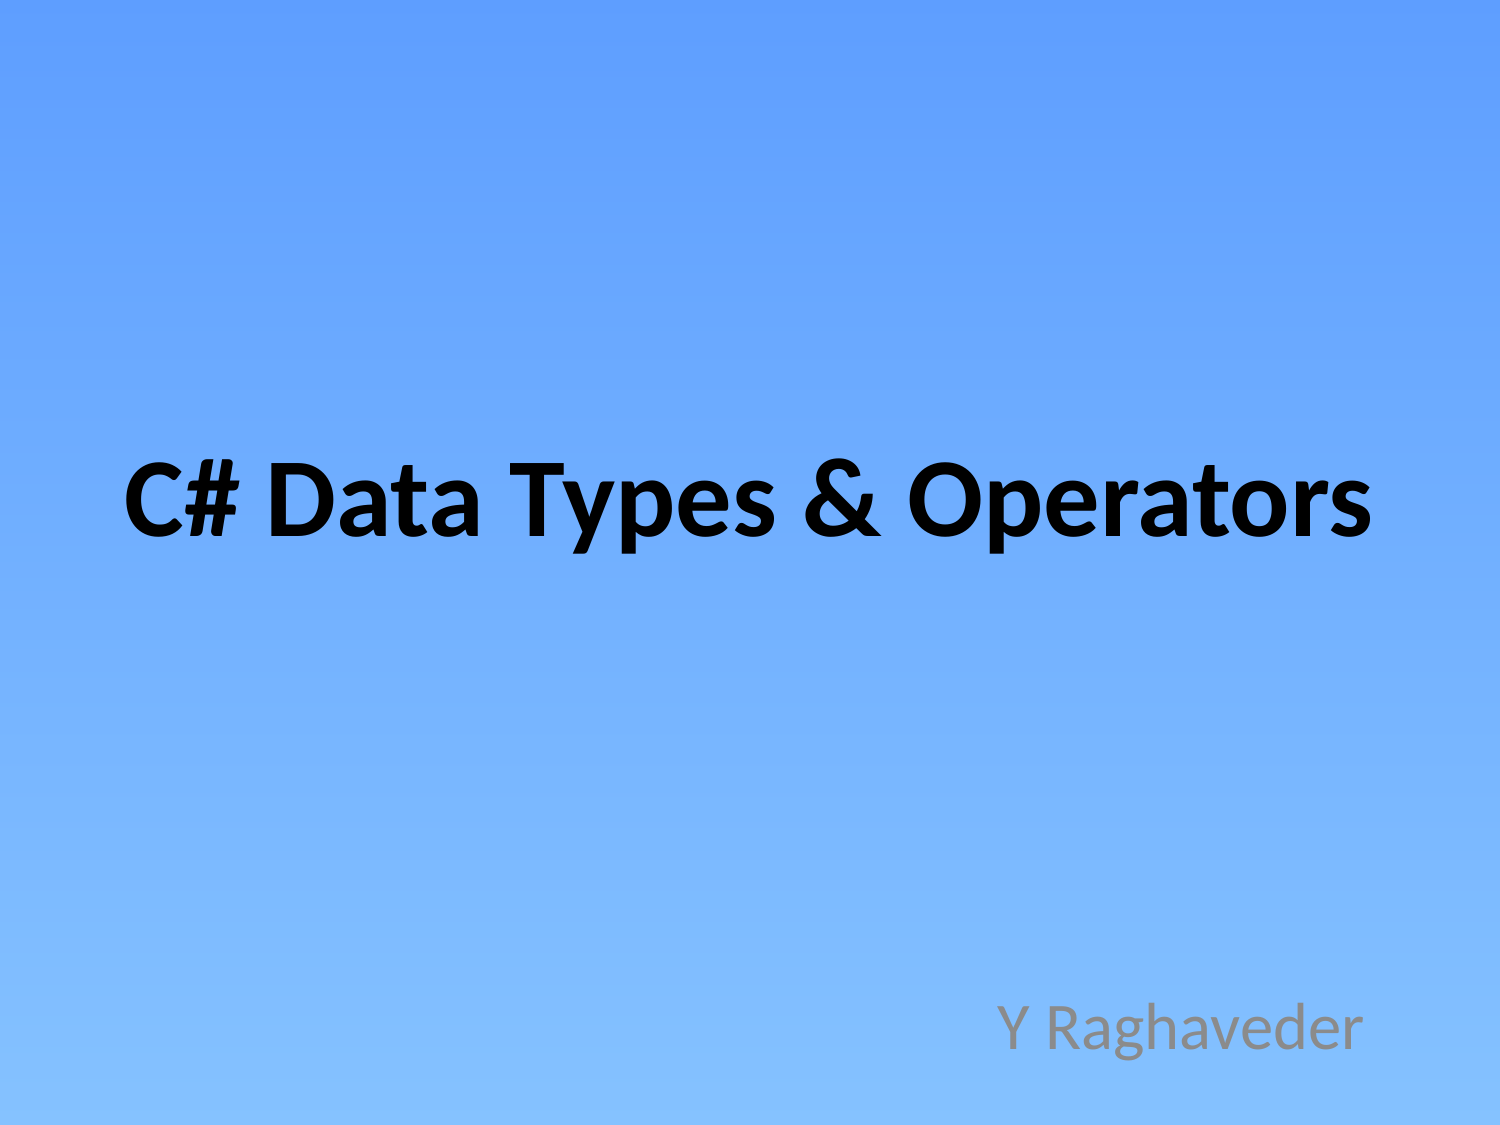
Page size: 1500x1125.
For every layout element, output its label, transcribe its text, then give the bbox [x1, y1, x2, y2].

subtitle Y Raghaveder [900, 975, 1463, 1075]
title C# Data Types & Operators [0, 371, 1500, 613]
